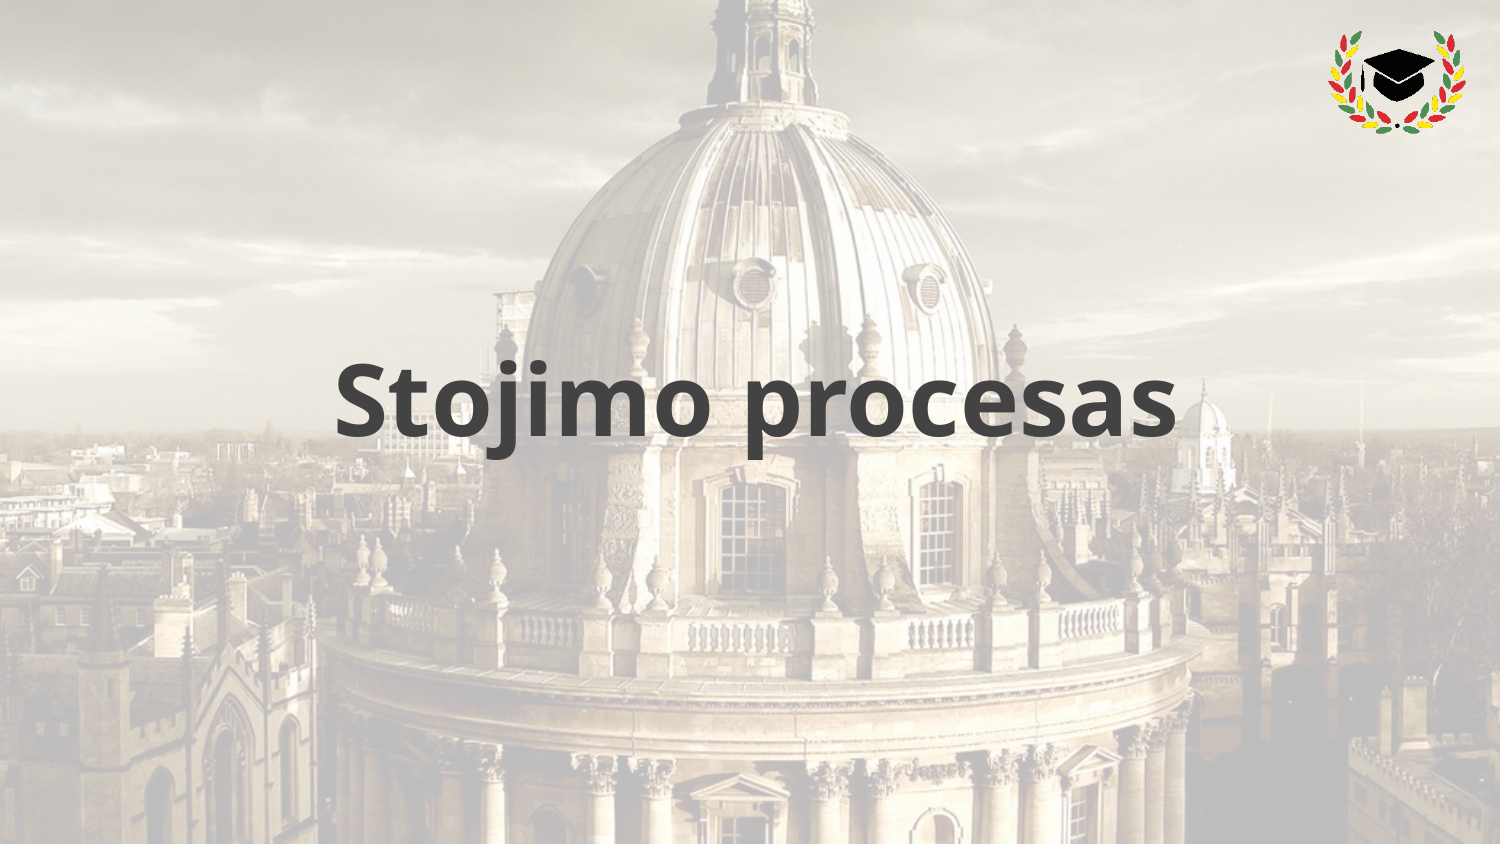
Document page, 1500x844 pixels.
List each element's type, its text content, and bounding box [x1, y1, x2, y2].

title Stojimo procesas [81, 332, 1432, 473]
picture [1325, 28, 1468, 136]
